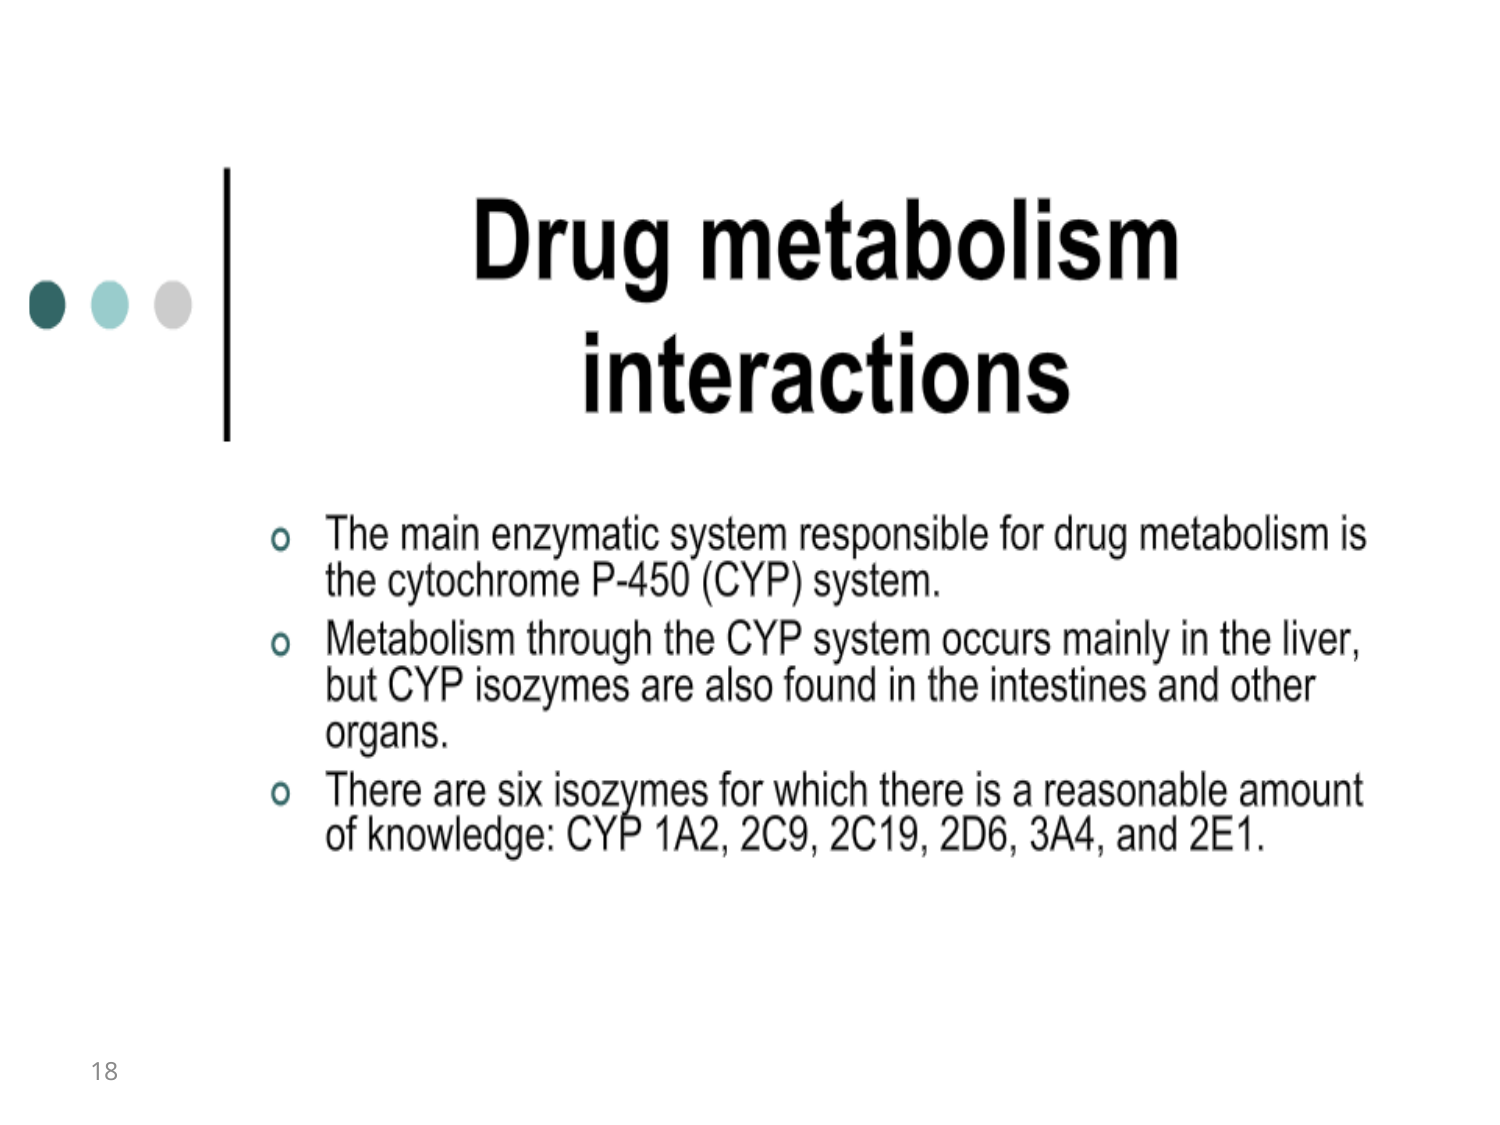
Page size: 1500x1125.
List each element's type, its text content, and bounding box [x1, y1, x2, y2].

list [29, 148, 1459, 870]
slide_number 18 [75, 1042, 425, 1103]
